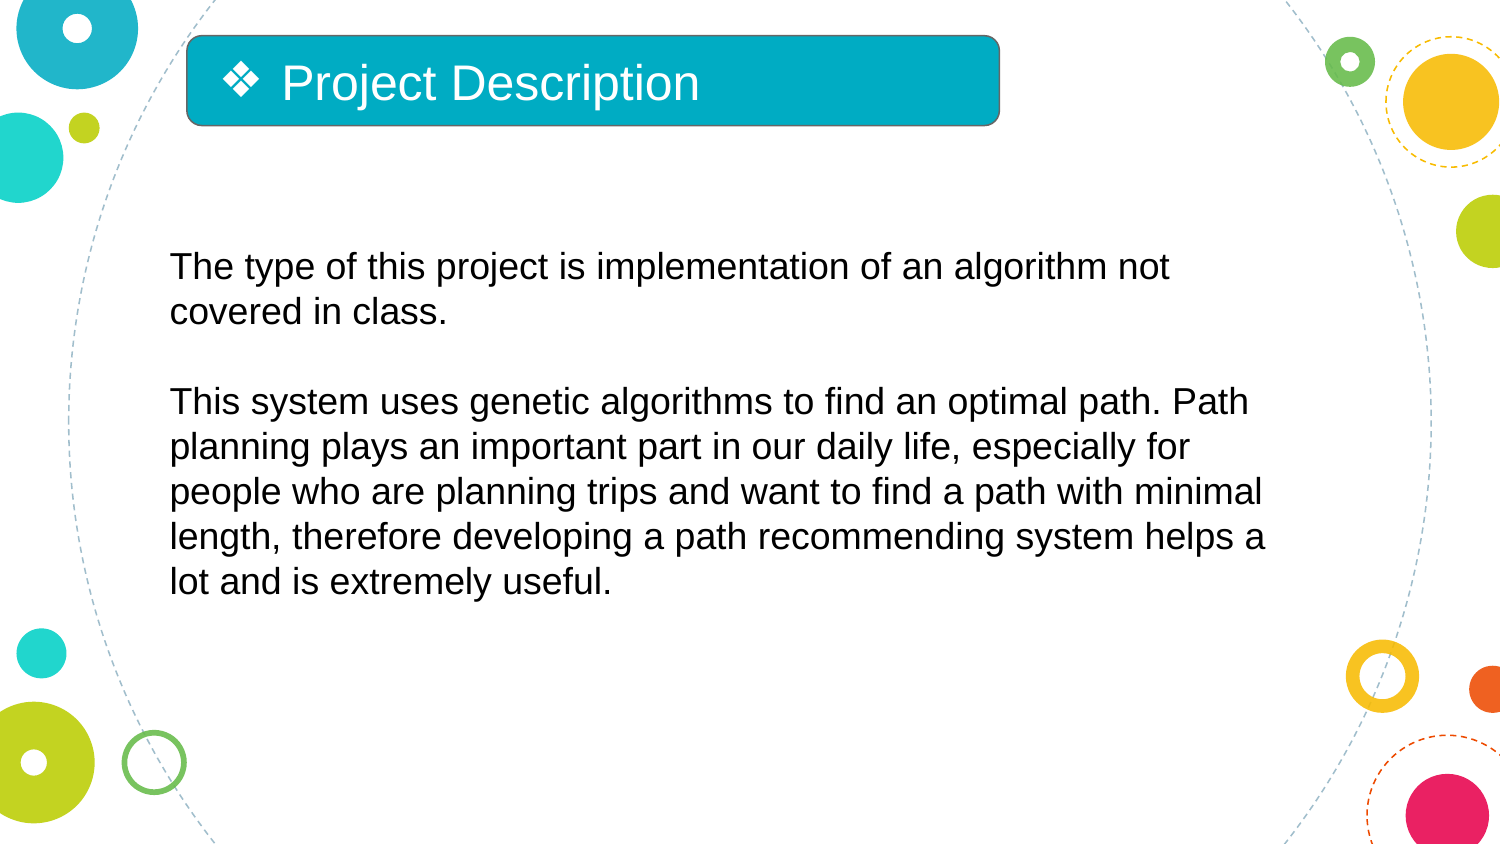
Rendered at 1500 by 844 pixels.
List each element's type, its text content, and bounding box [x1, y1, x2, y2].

text_box Project Description [186, 35, 1000, 126]
text_box The type of this project is implementation of an algorithm not covered in class. This system uses genetic algorithms to find an optimal path. Path planning plays an important part in our daily life, especially for people who are planning trips and want to find a path with minimal length, therefore developing a path recommending system helps a lot and is extremely useful. [154, 226, 1322, 674]
